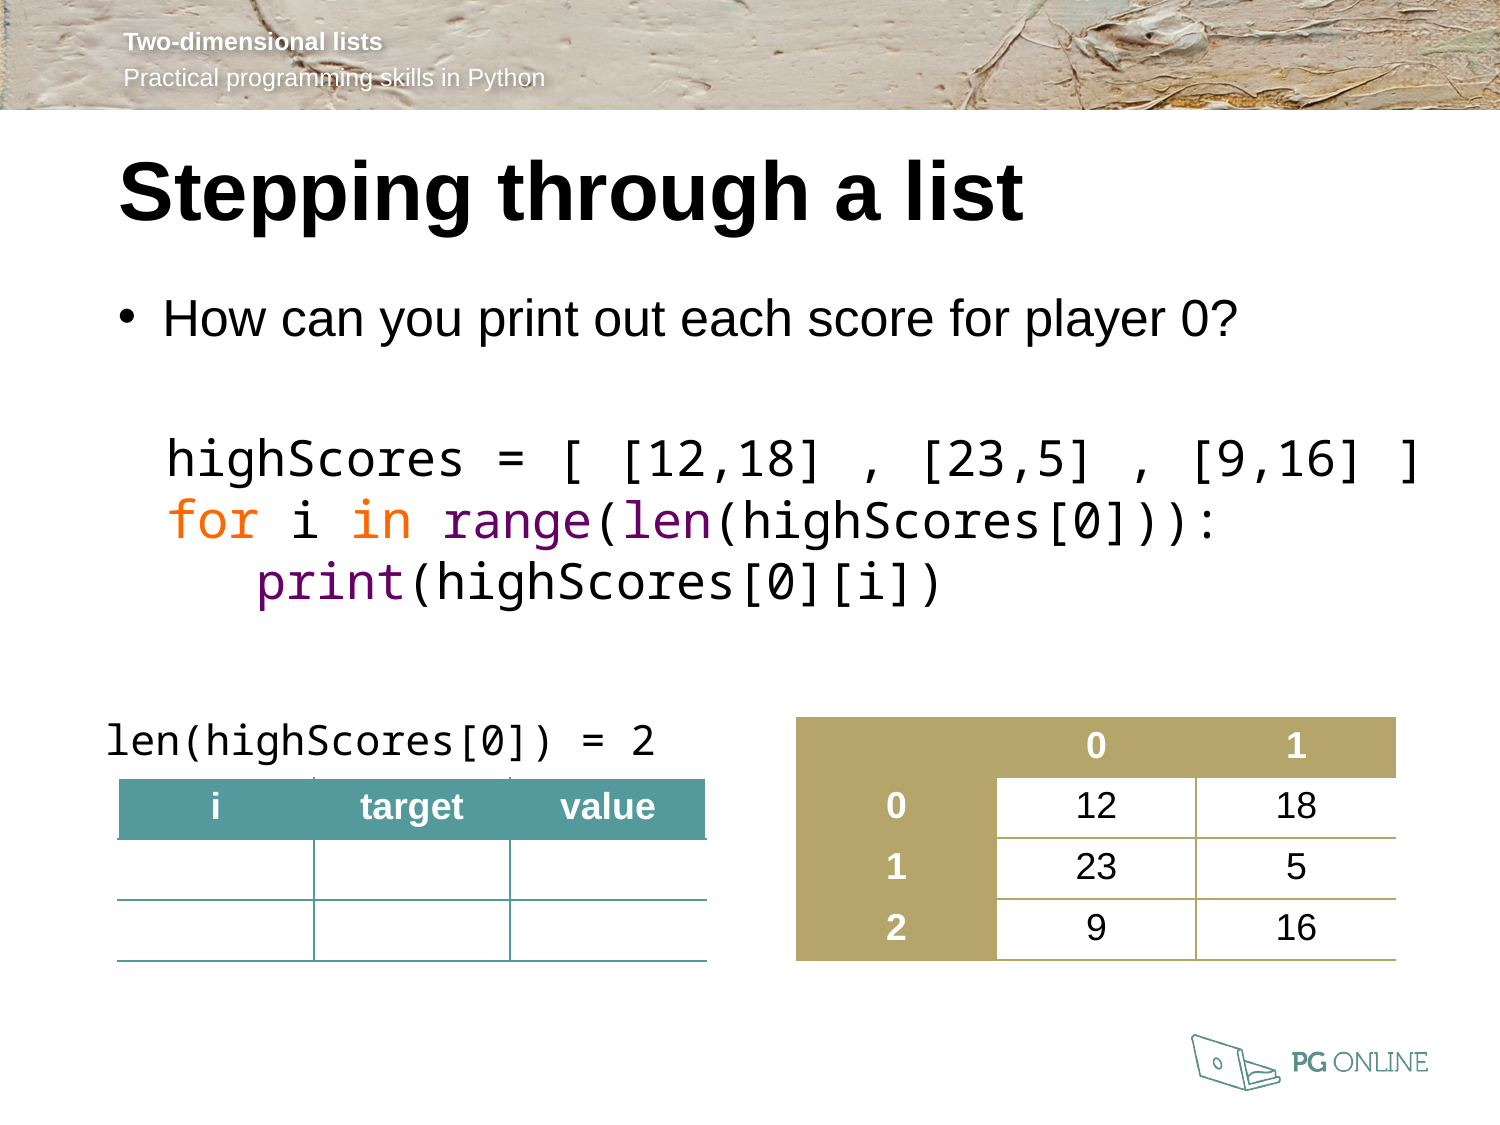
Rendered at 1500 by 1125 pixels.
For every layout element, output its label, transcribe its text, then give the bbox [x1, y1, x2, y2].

table_cell 2 [796, 900, 995, 959]
list Stepping through a list [118, 148, 1401, 259]
list How can you print out each score for player 0? [117, 283, 1397, 851]
table_cell 5 [1197, 839, 1396, 898]
table_cell 18 [1197, 778, 1396, 837]
table_header target [315, 779, 509, 838]
table_cell 12 [997, 778, 1195, 837]
table_header 0 [997, 717, 1195, 777]
table_cell 0 [796, 778, 995, 837]
table_cell 23 [997, 839, 1195, 898]
text_box highScores = [ [12,18] , [23,5] , [9,16] ] for i in range(len(highScores[0])): print(highScores[0][i]) [151, 419, 1442, 677]
table_cell [511, 840, 705, 899]
table_cell [315, 840, 509, 899]
picture [1191, 1034, 1428, 1091]
table_header i [119, 779, 313, 838]
table_cell 16 [1197, 900, 1396, 959]
table_header value [511, 779, 705, 838]
table_cell [119, 901, 313, 960]
table_cell 1 [796, 839, 995, 898]
text_box len(highScores[0]) = 2 [90, 706, 670, 772]
picture [0, 0, 1500, 110]
table_cell [511, 901, 705, 960]
table_cell [315, 901, 509, 960]
table_cell 9 [997, 900, 1195, 959]
table_header [796, 717, 995, 777]
table_cell [119, 840, 313, 899]
table_header 1 [1197, 717, 1396, 777]
